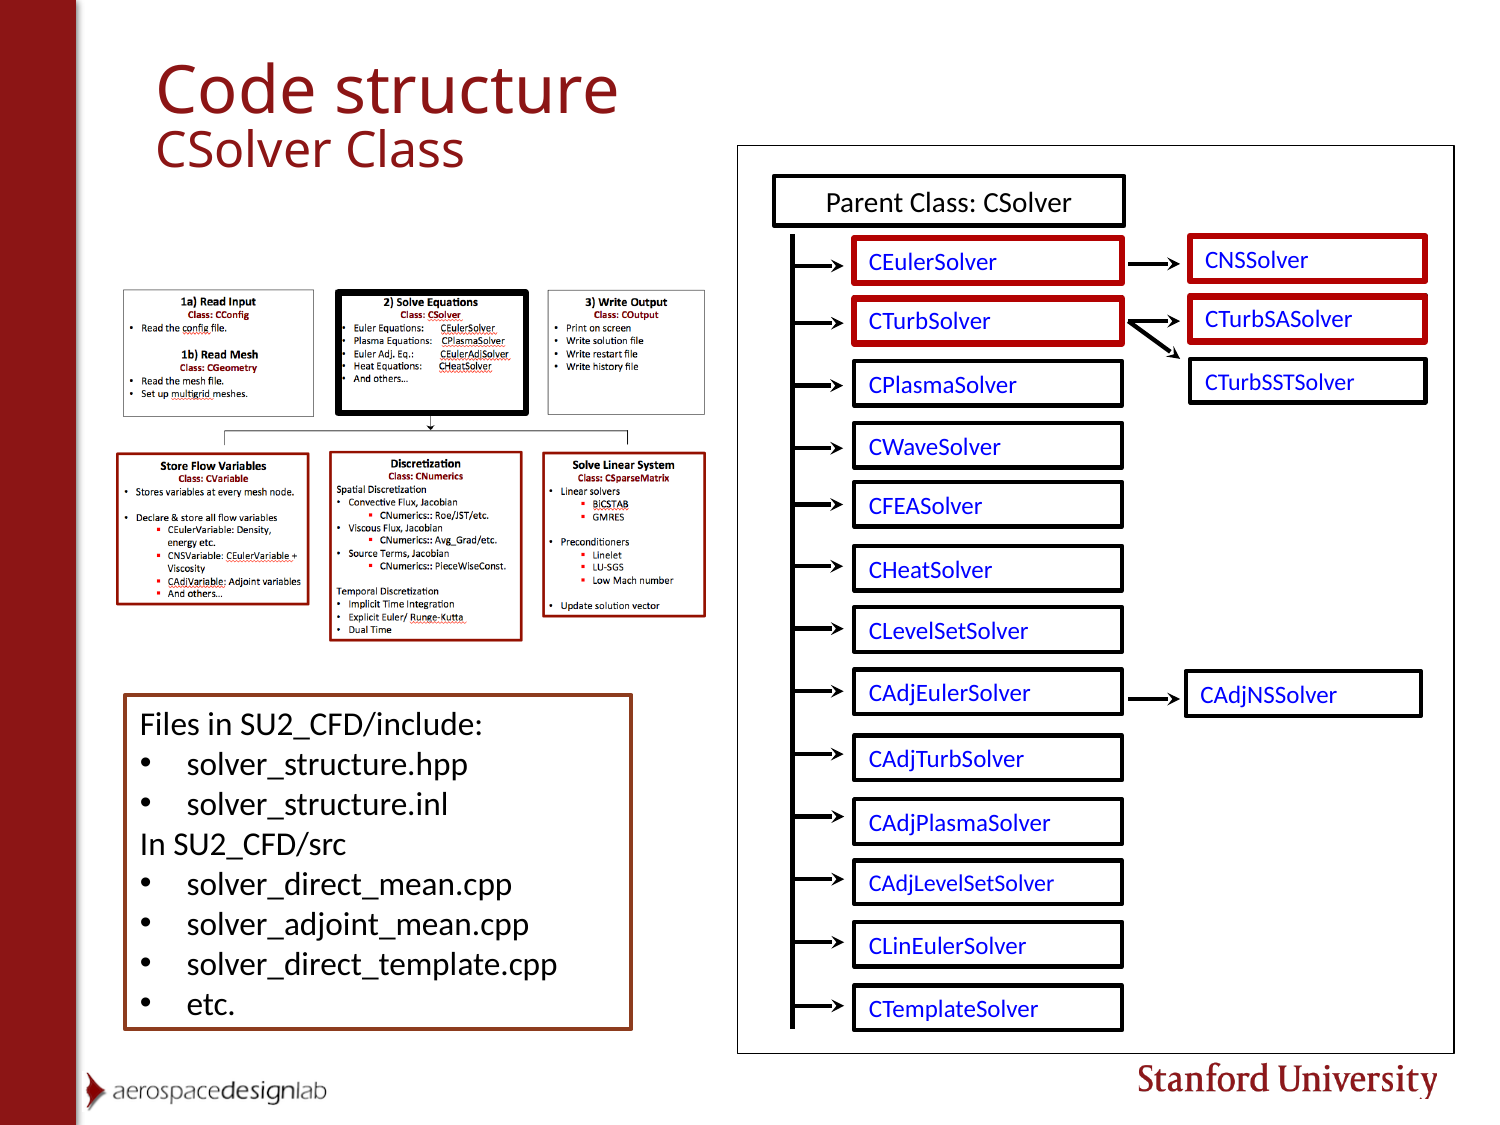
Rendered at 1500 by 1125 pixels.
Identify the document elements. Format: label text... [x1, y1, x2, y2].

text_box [737, 145, 1455, 1054]
picture [82, 1071, 330, 1112]
title Code structure CSolver Class [155, 78, 1420, 186]
text_box Files in SU2_CFD/include: solver_structure.hpp solver_structure.inl In SU2_CFD/src solver_direct_mean.cpp solver_adjoint_mean.cpp solver_direct_template.cpp etc. [123, 693, 633, 1031]
picture [110, 286, 711, 648]
